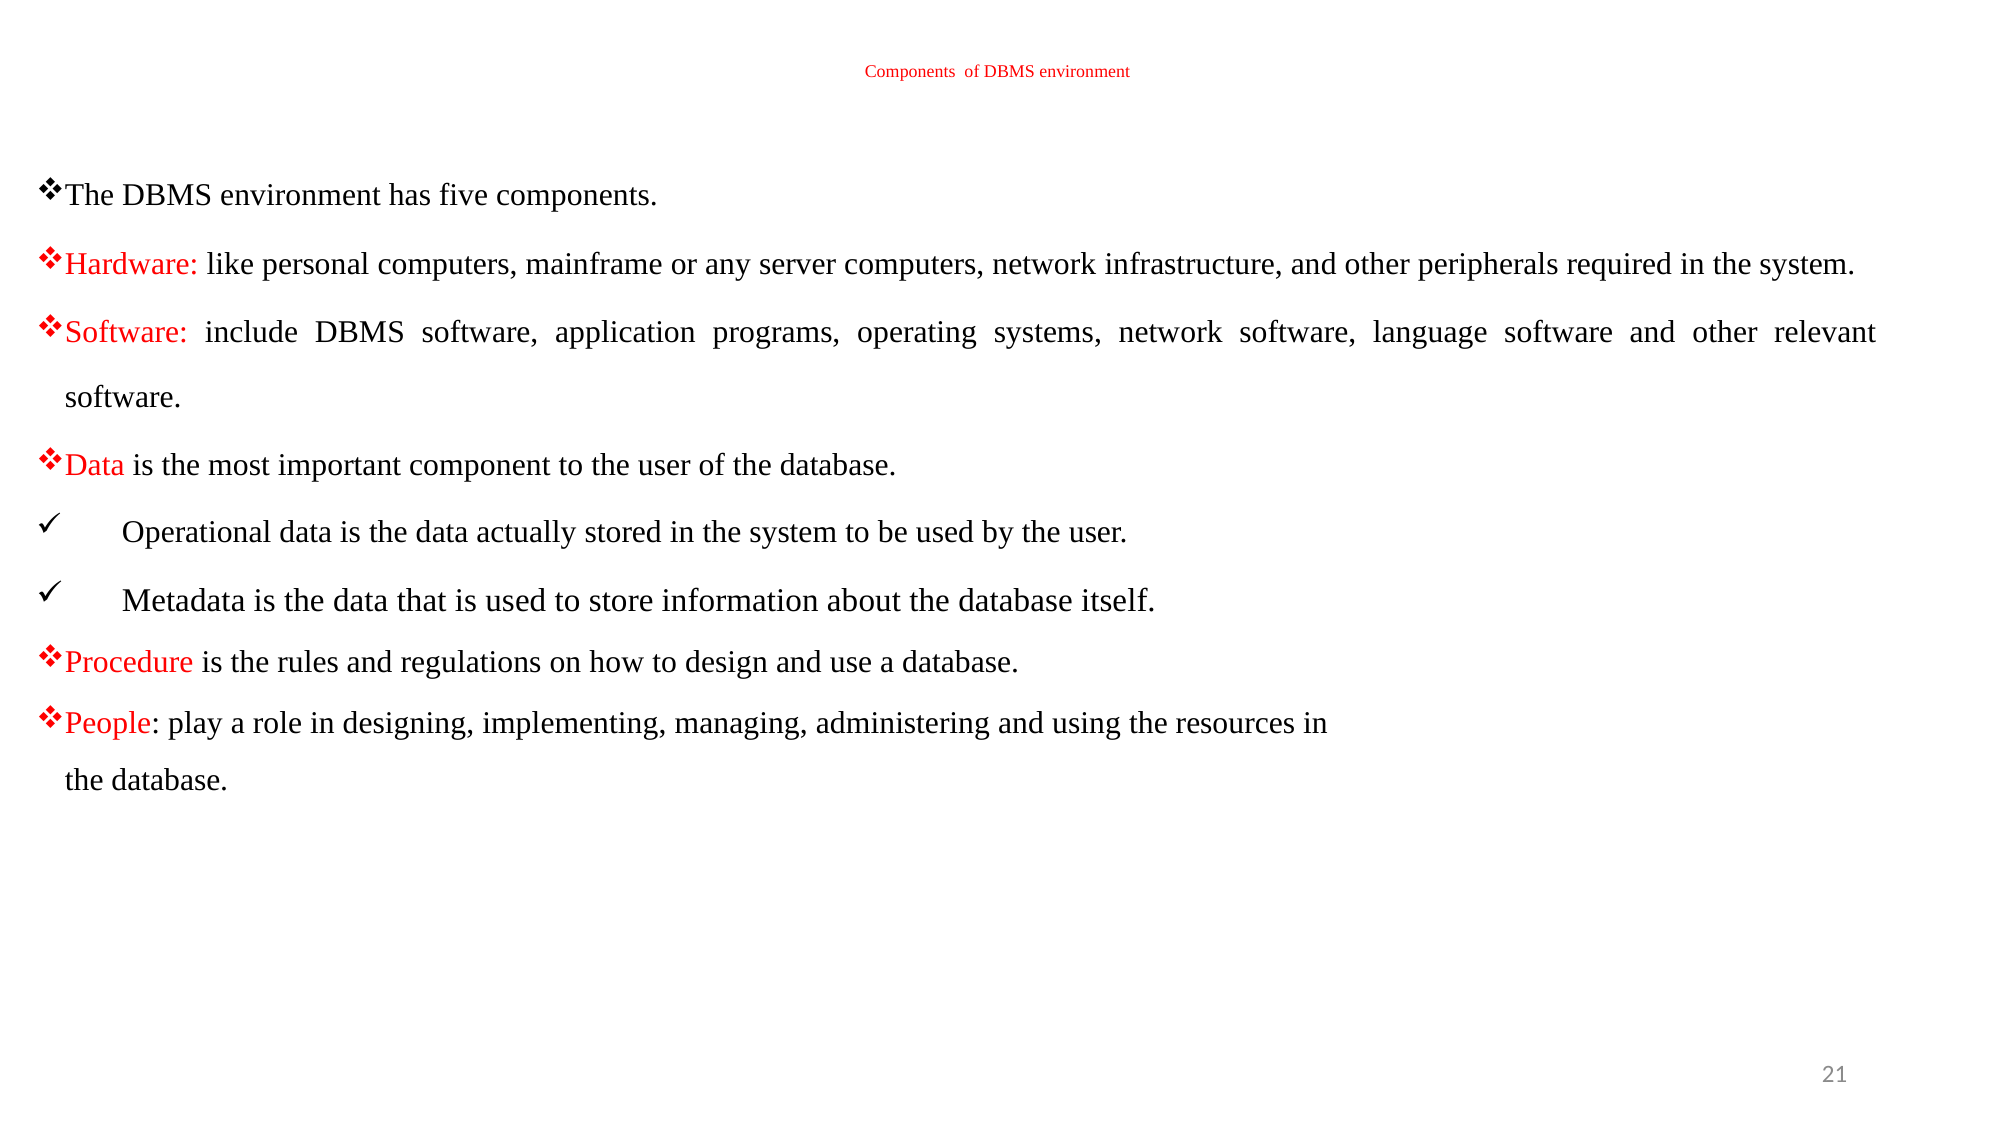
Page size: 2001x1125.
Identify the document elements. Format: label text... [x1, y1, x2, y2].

list The DBMS environment has five components. Hardware: like personal computers, mainframe or any server computers, network infrastructure, and other peripherals required in the system. Software: include DBMS software, application programs, operating systems, network software, language software and other relevant software. Data is the most important component to the user of the database. Operational data is the data actually stored in the system to be used by the user. Metadata is the data that is used to store information about the database itself. Procedure is the rules and regulations on how to design and use a database. People: play a role in designing, implementing, managing, administering and using the resources in the database. [21, 140, 1894, 1073]
slide_number 21 [1412, 1042, 1863, 1103]
title Components of DBMS environment [137, 15, 1863, 126]
